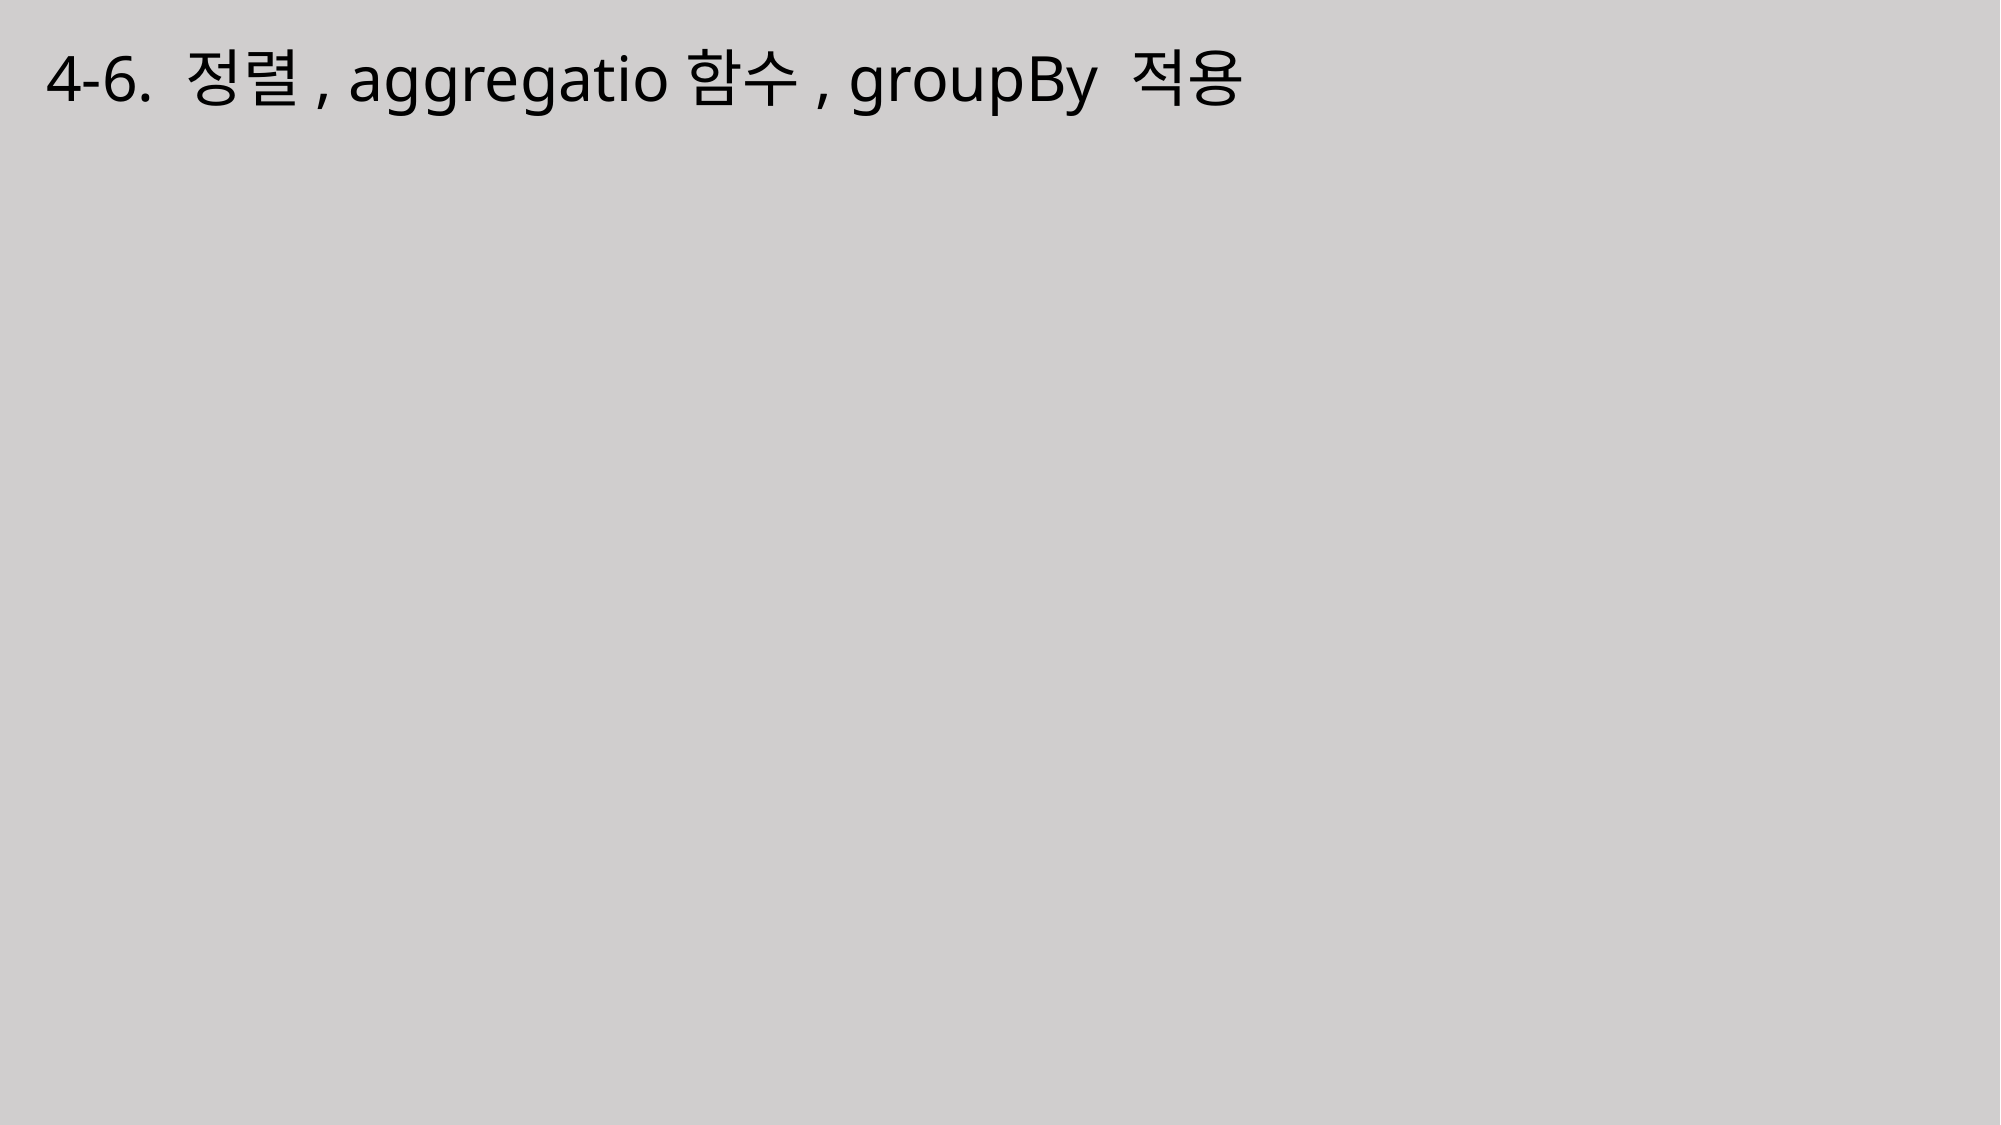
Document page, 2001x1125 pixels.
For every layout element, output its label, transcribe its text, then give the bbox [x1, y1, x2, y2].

title 4-6. 정렬, aggregatio함수, groupBy 적용 [31, 5, 1846, 157]
